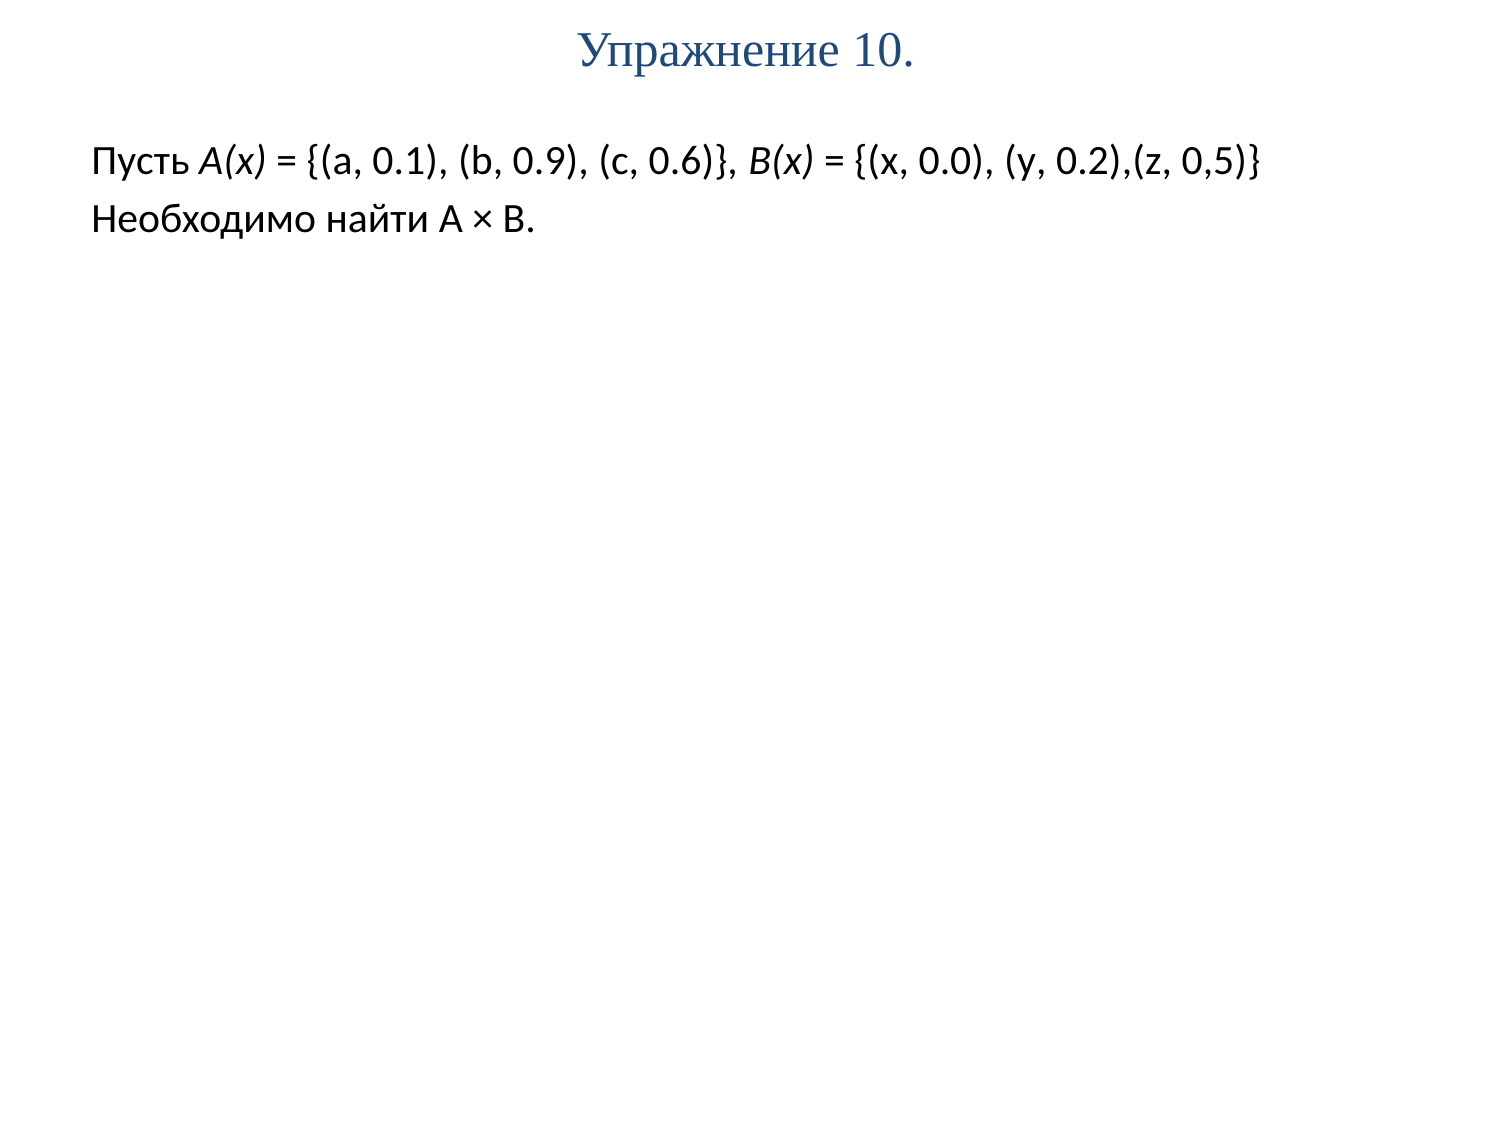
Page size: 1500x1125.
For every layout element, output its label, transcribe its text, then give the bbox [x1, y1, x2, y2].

title Упражнение 10. [76, 0, 1427, 93]
text_box Пусть A(x) = {(a, 0.1), (b, 0.9), (c, 0.6)}, B(x) = {(x, 0.0), (y, 0.2),(z, 0,5)} Необходимо найти A × B. [76, 125, 1427, 970]
